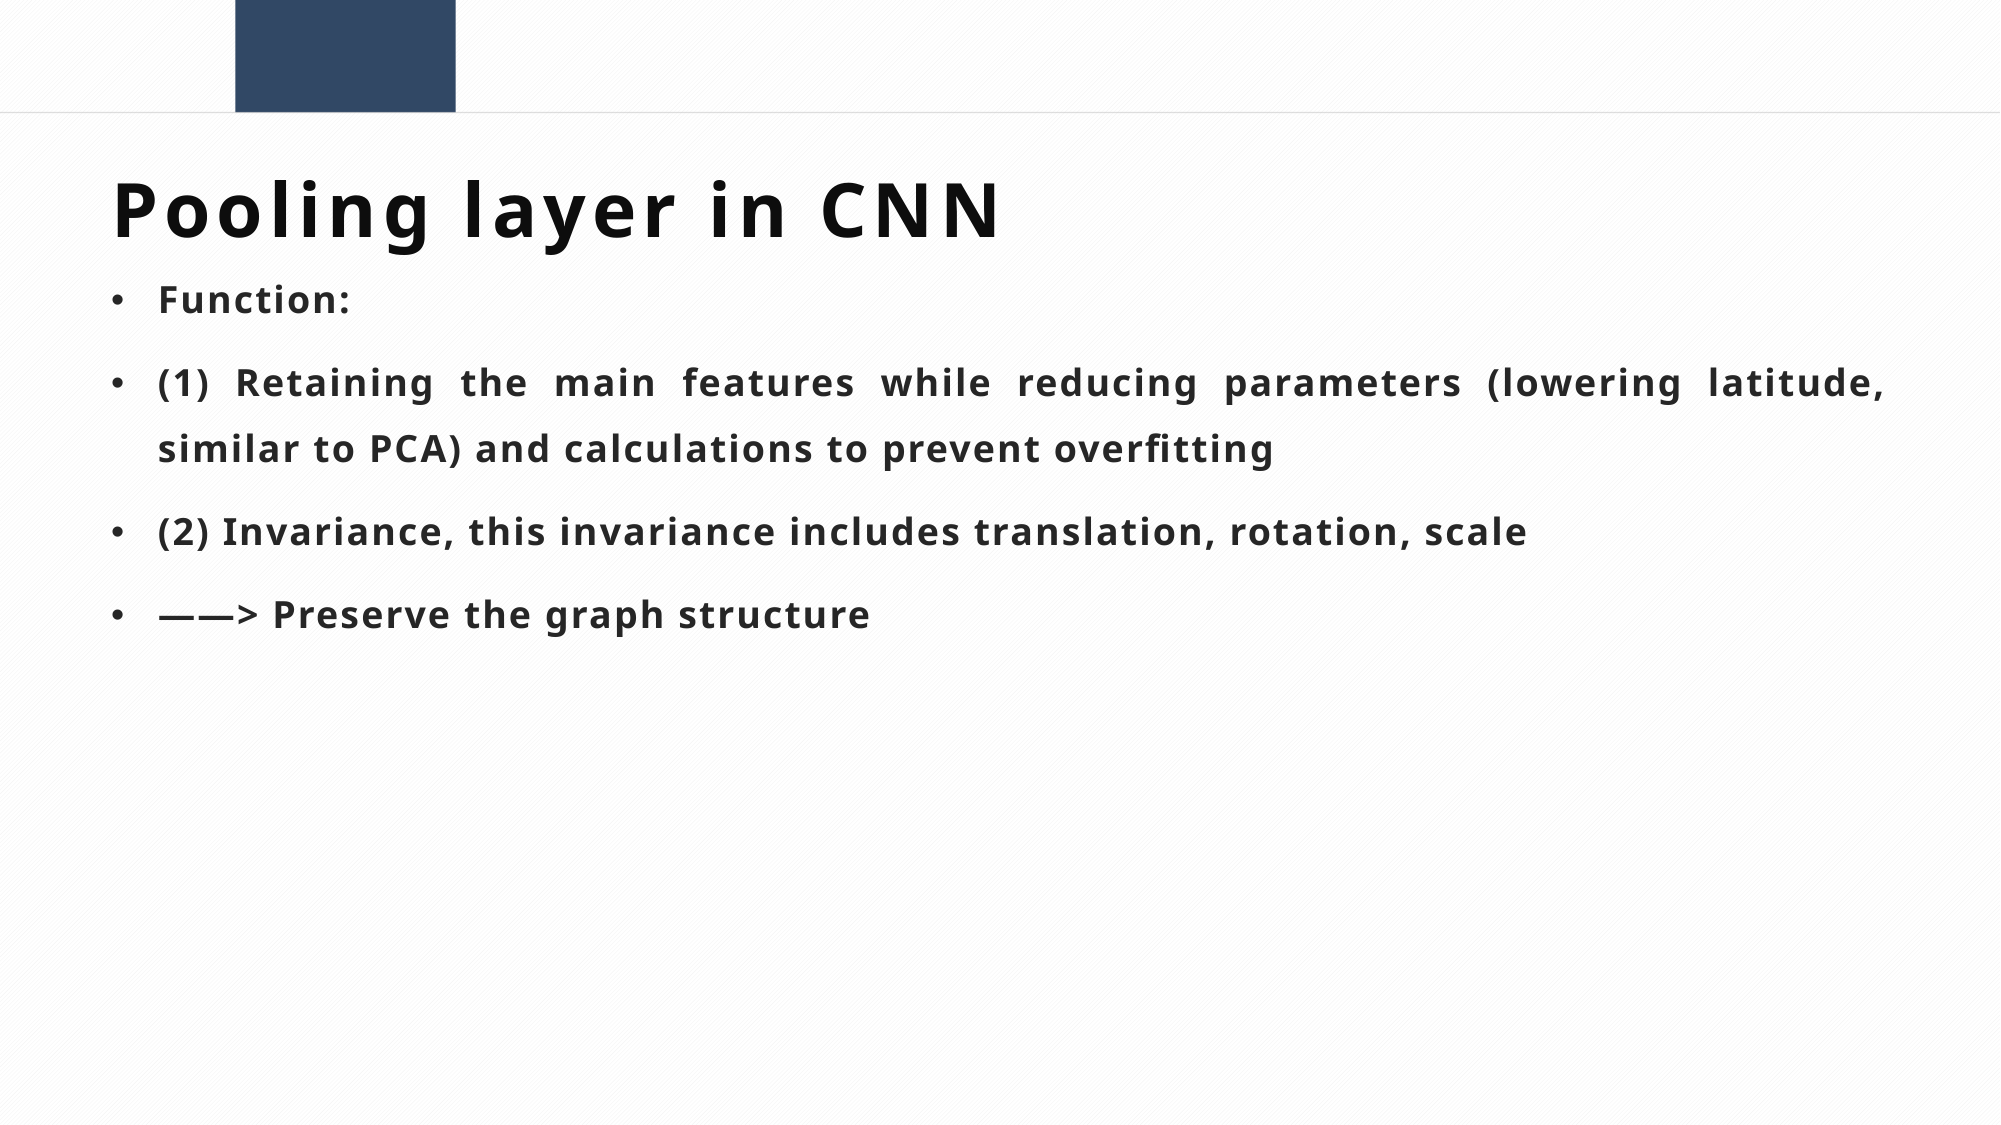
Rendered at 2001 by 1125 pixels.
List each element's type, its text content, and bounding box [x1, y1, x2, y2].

text_box Pooling layer in CNN [99, 113, 1901, 252]
text_box [234, 0, 457, 111]
text_box Function: (1) Retaining the main features while reducing parameters (lowering latitude, similar to PCA) and calculations to prevent overfitting (2) Invariance, this invariance includes translation, rotation, scale ——> Preserve the graph structure [99, 252, 1901, 968]
